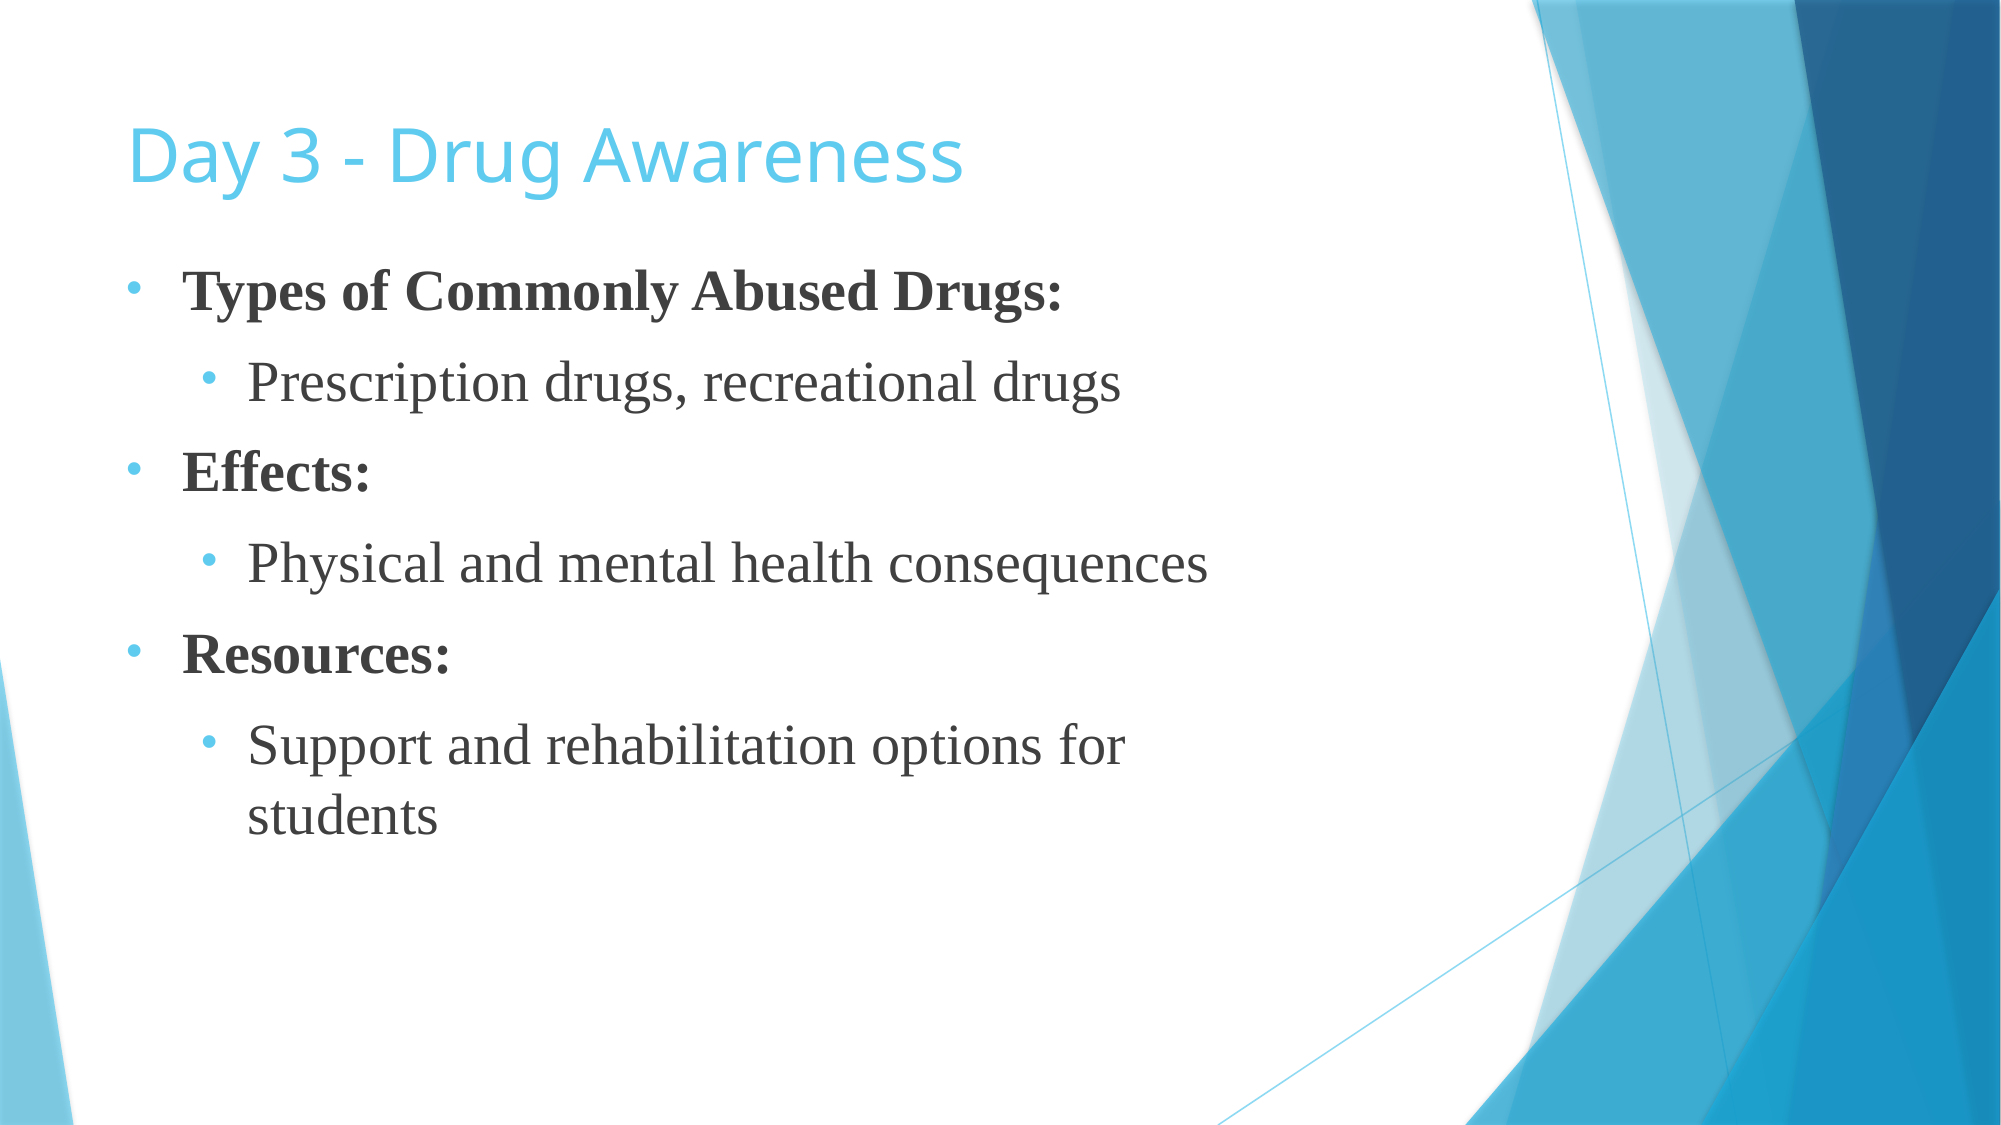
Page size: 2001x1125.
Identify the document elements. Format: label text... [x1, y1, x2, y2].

list Types of Commonly Abused Drugs: Prescription drugs, recreational drugs Effects: Physical and mental health consequences Resources: Support and rehabilitation options for students [111, 244, 1304, 1075]
title Day 3 - Drug Awareness [111, 99, 1522, 317]
